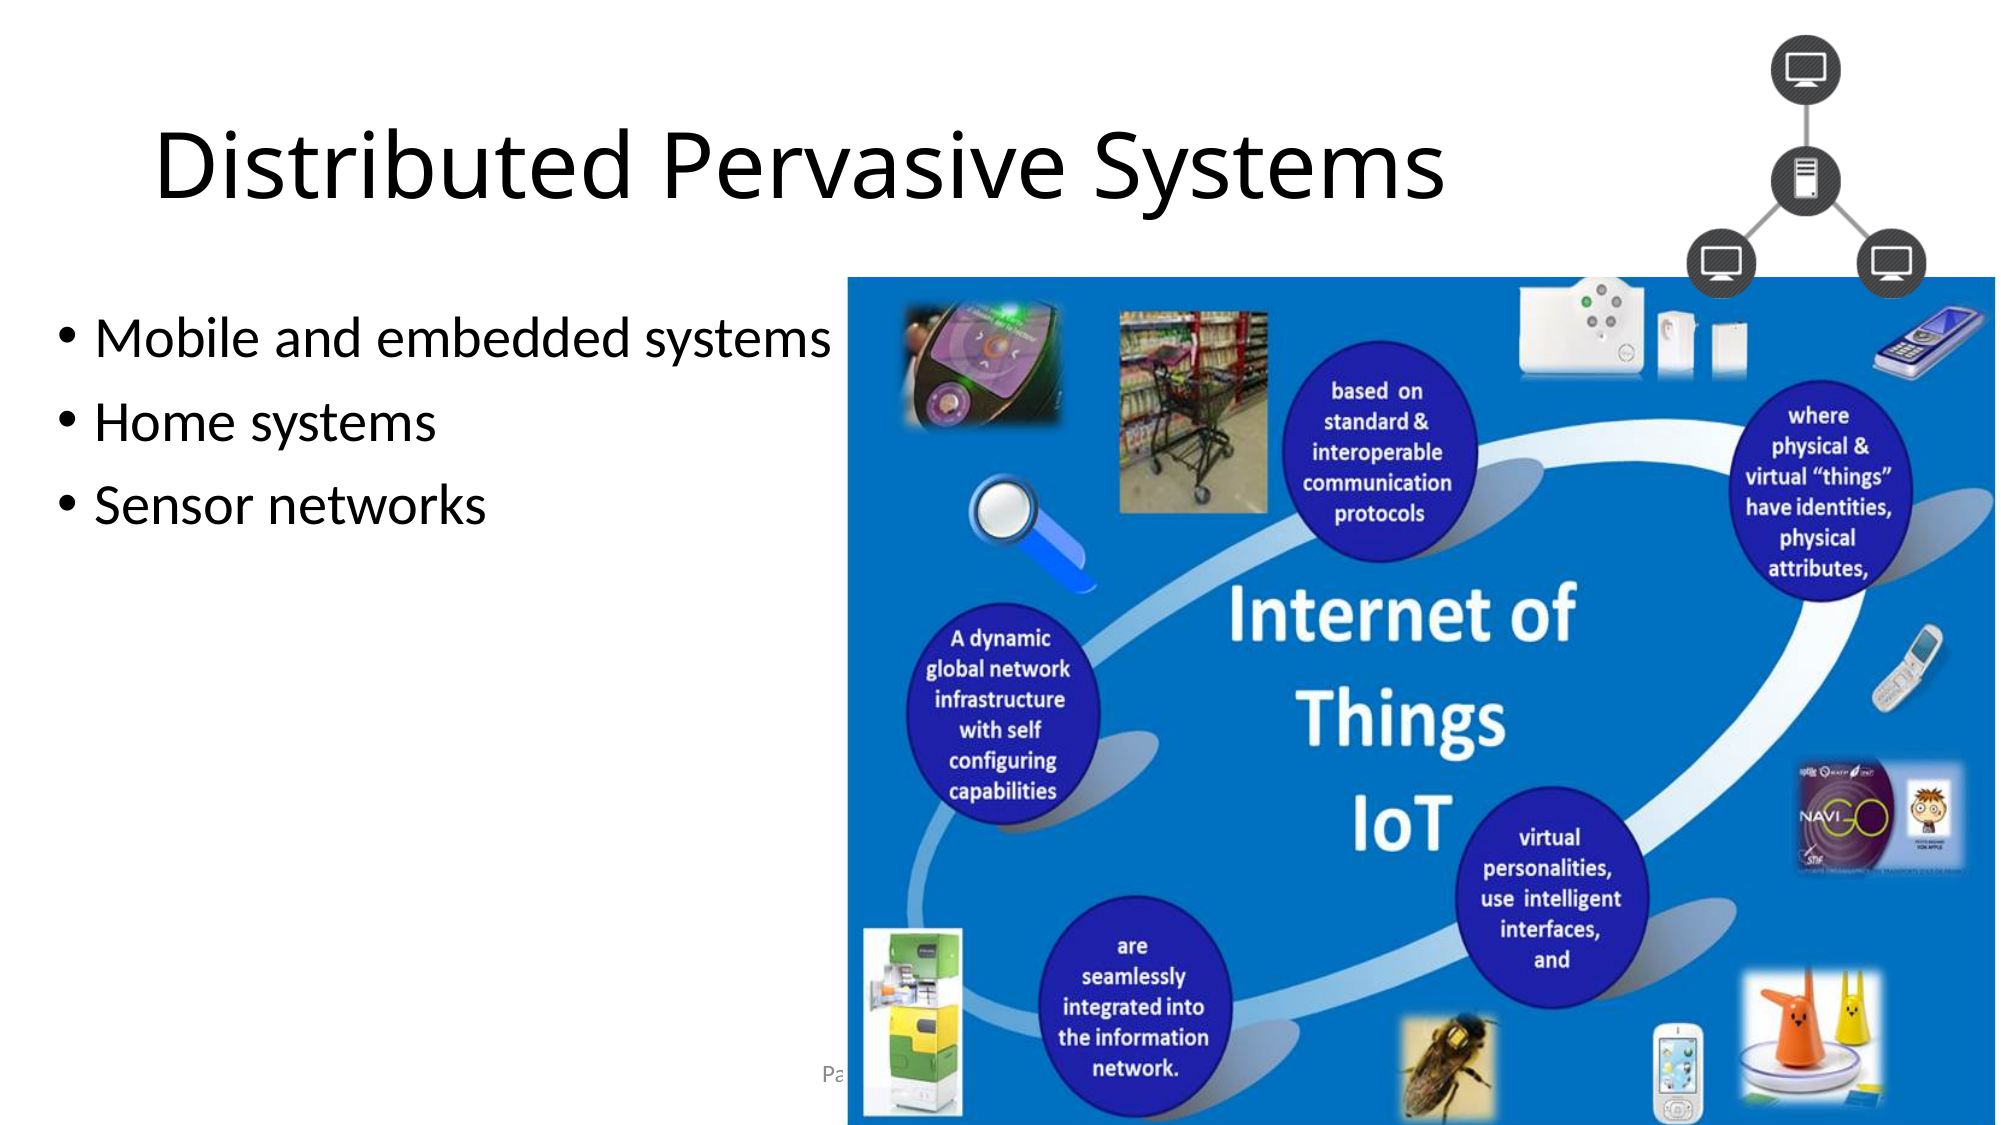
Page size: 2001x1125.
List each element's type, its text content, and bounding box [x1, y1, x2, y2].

list Mobile and embedded systems Home systems Sensor networks [42, 299, 843, 1014]
picture [843, 7, 2000, 1125]
footer Parallel and Distributed Computing [662, 1042, 843, 1103]
title Distributed Pervasive Systems [137, 59, 1637, 278]
